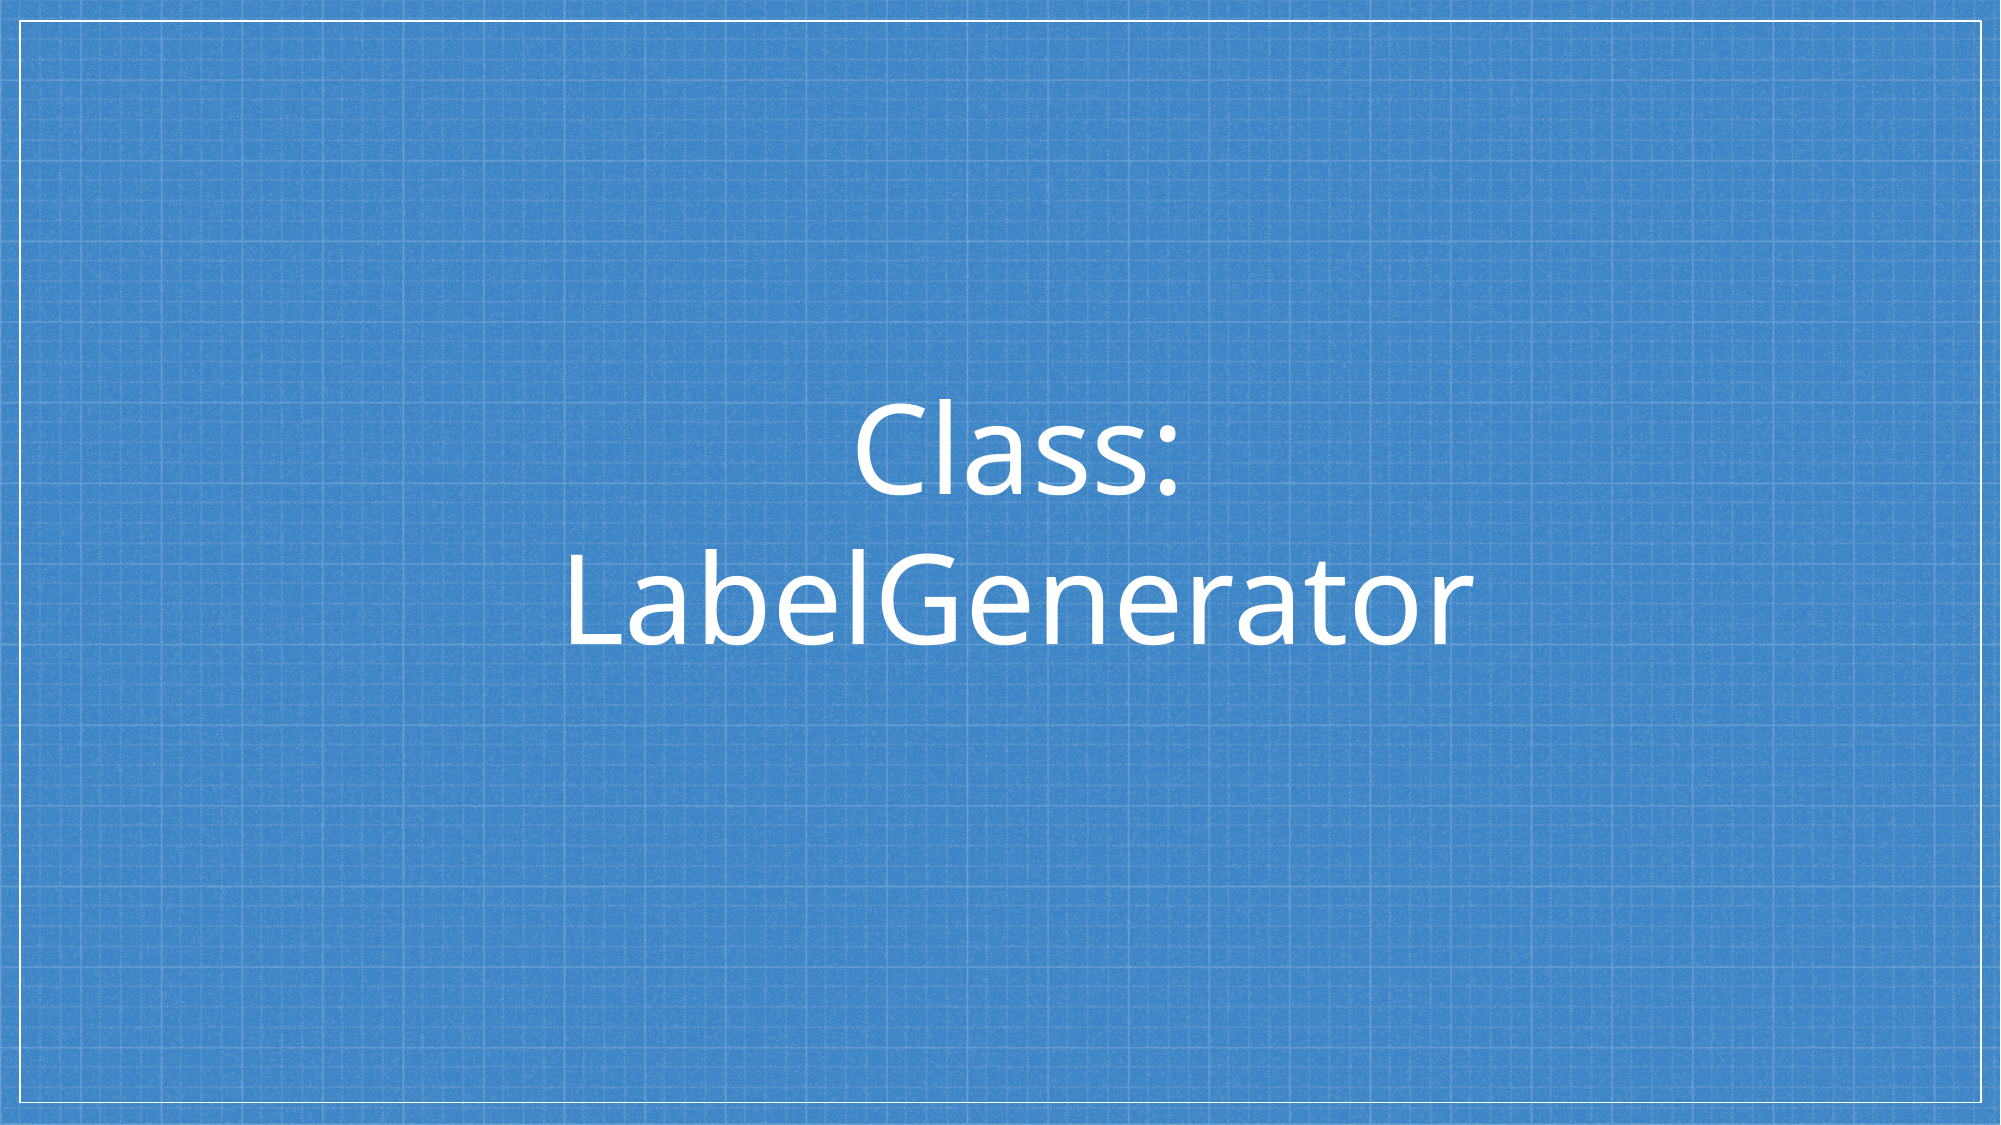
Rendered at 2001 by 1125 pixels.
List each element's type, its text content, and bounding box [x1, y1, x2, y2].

picture [0, 0, 2000, 1125]
title Class: LabelGenerator [429, 491, 1640, 685]
